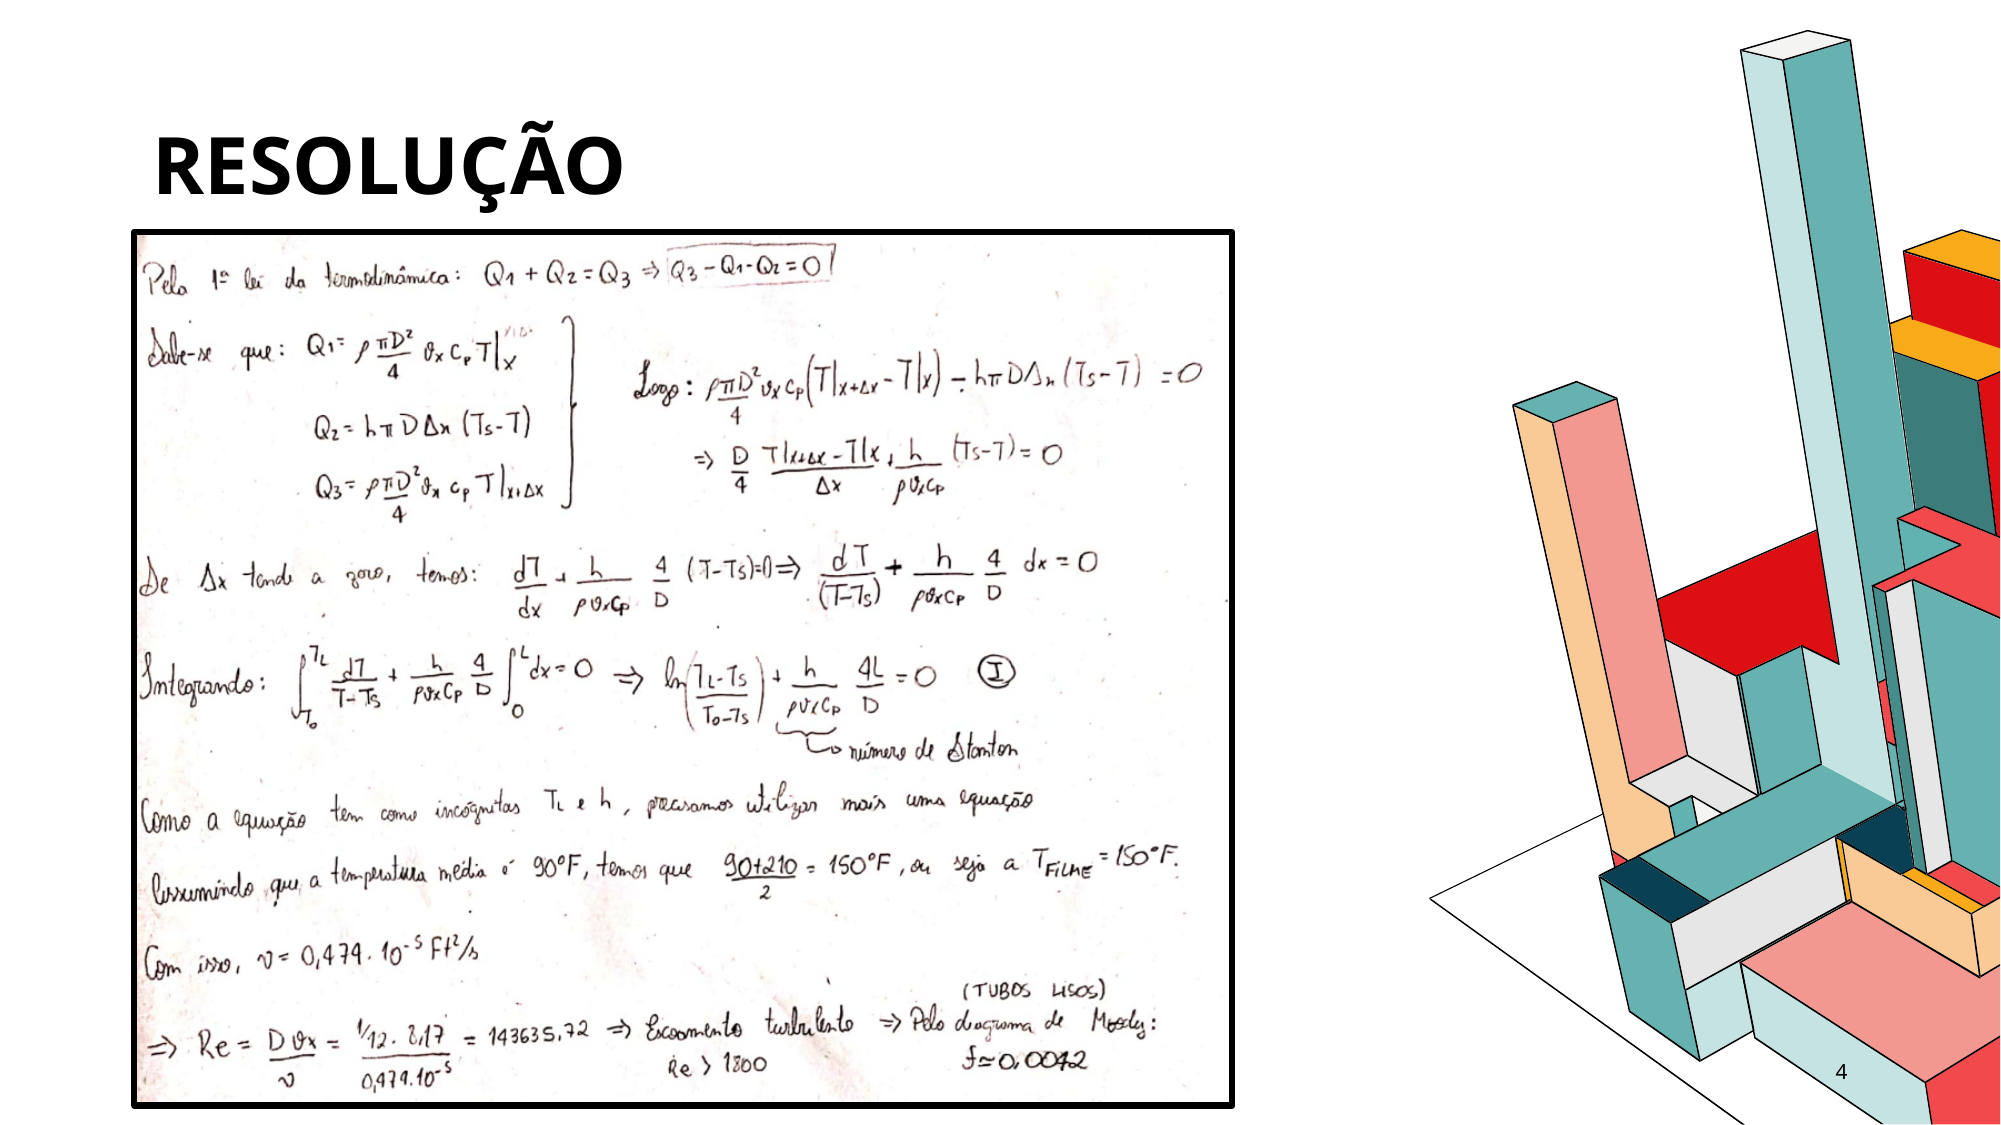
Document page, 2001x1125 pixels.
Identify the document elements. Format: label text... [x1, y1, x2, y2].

slide_number 4 [1412, 1042, 1863, 1103]
title resolução [137, 59, 1863, 278]
picture [137, 234, 1230, 1103]
